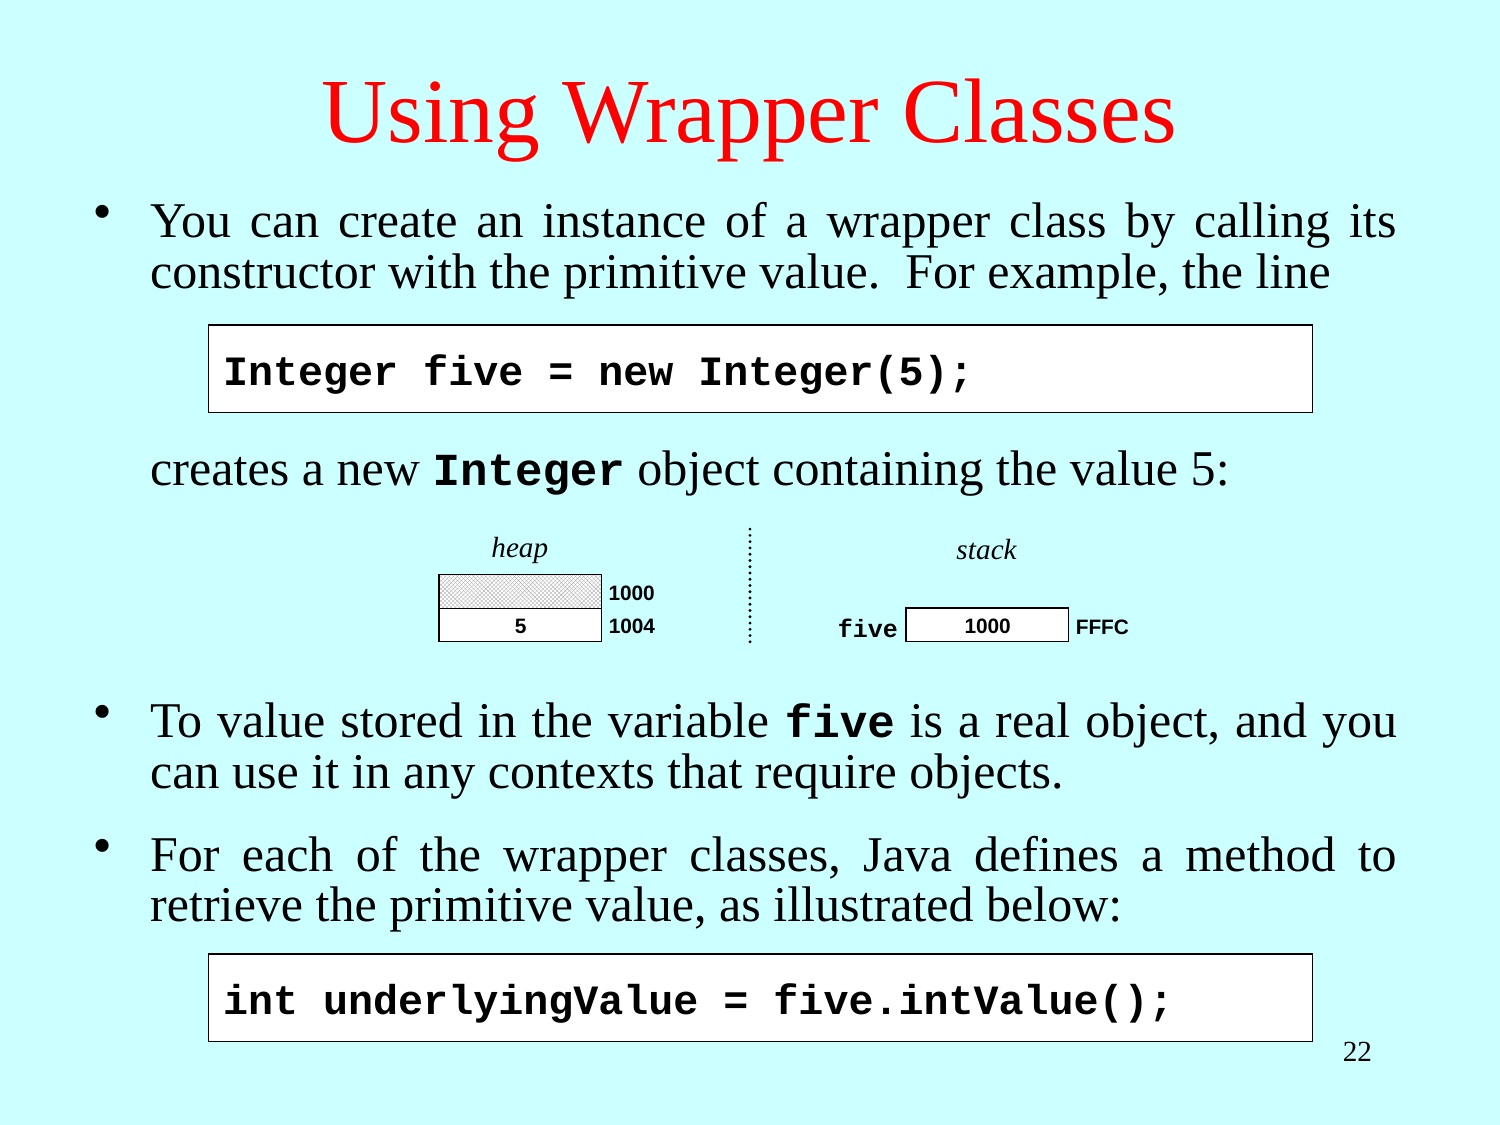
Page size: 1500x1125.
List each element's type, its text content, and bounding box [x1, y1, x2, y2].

slide_number 22 [1074, 1049, 1388, 1101]
text_box Integer five = new Integer(5); [208, 324, 1313, 413]
text_box [439, 574, 593, 609]
text_box 1000 [593, 572, 690, 613]
text_box 5 [439, 609, 594, 642]
title Using Wrapper Classes [0, 12, 1500, 200]
text_box FFFC [1061, 606, 1155, 647]
text_box stack [904, 522, 1069, 573]
text_box To value stored in the variable five is a real object, and you can use it in any contexts that require objects. [79, 689, 1413, 822]
text_box creates a new Integer object containing the value 5: [79, 437, 1413, 525]
text_box five [812, 604, 913, 650]
text_box You can create an instance of a wrapper class by calling its constructor with the primitive value. For example, the line [79, 189, 1413, 437]
text_box heap [437, 525, 603, 571]
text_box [78, 822, 1413, 1042]
text_box 1004 [594, 613, 689, 646]
text_box 1000 [913, 608, 1061, 642]
